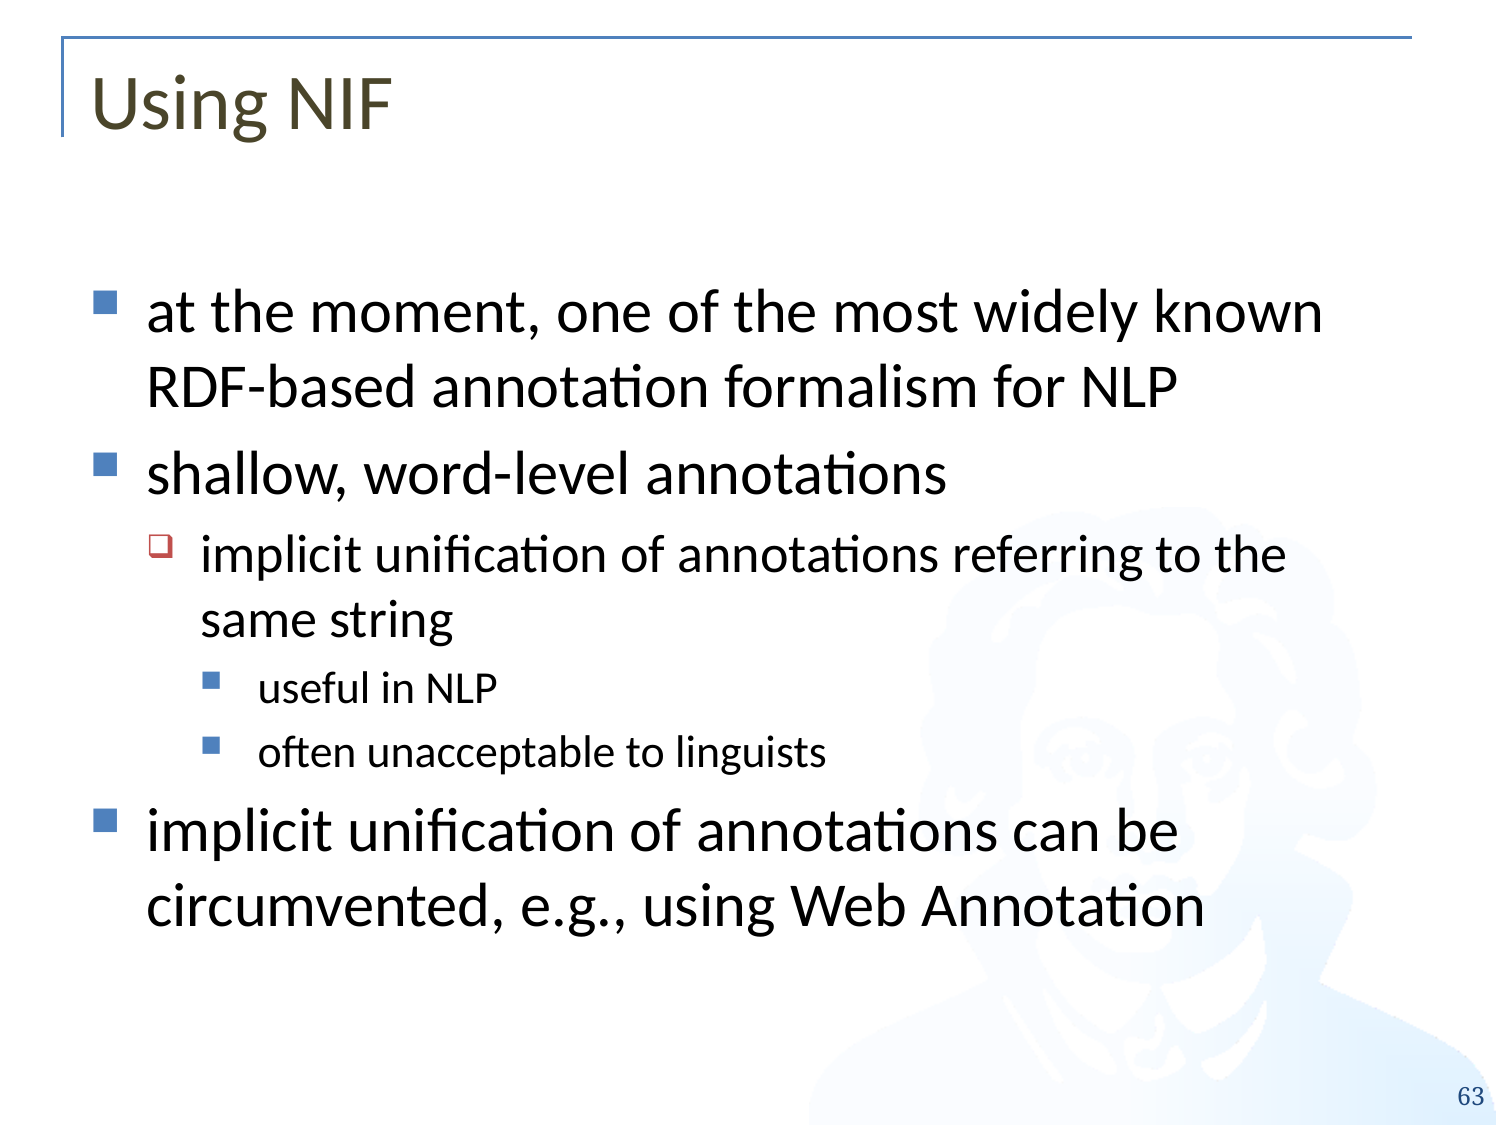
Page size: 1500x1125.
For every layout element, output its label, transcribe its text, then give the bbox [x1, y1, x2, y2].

title Using NIF [75, 42, 1425, 230]
slide_number 63 [1149, 1046, 1500, 1122]
list at the moment, one of the most widely known RDF-based annotation formalism for NLP shallow, word-level annotations implicit unification of annotations referring to the same string useful in NLP often unacceptable to linguists implicit unification of annotations can be circumvented, e.g., using Web Annotation [75, 262, 1425, 1006]
